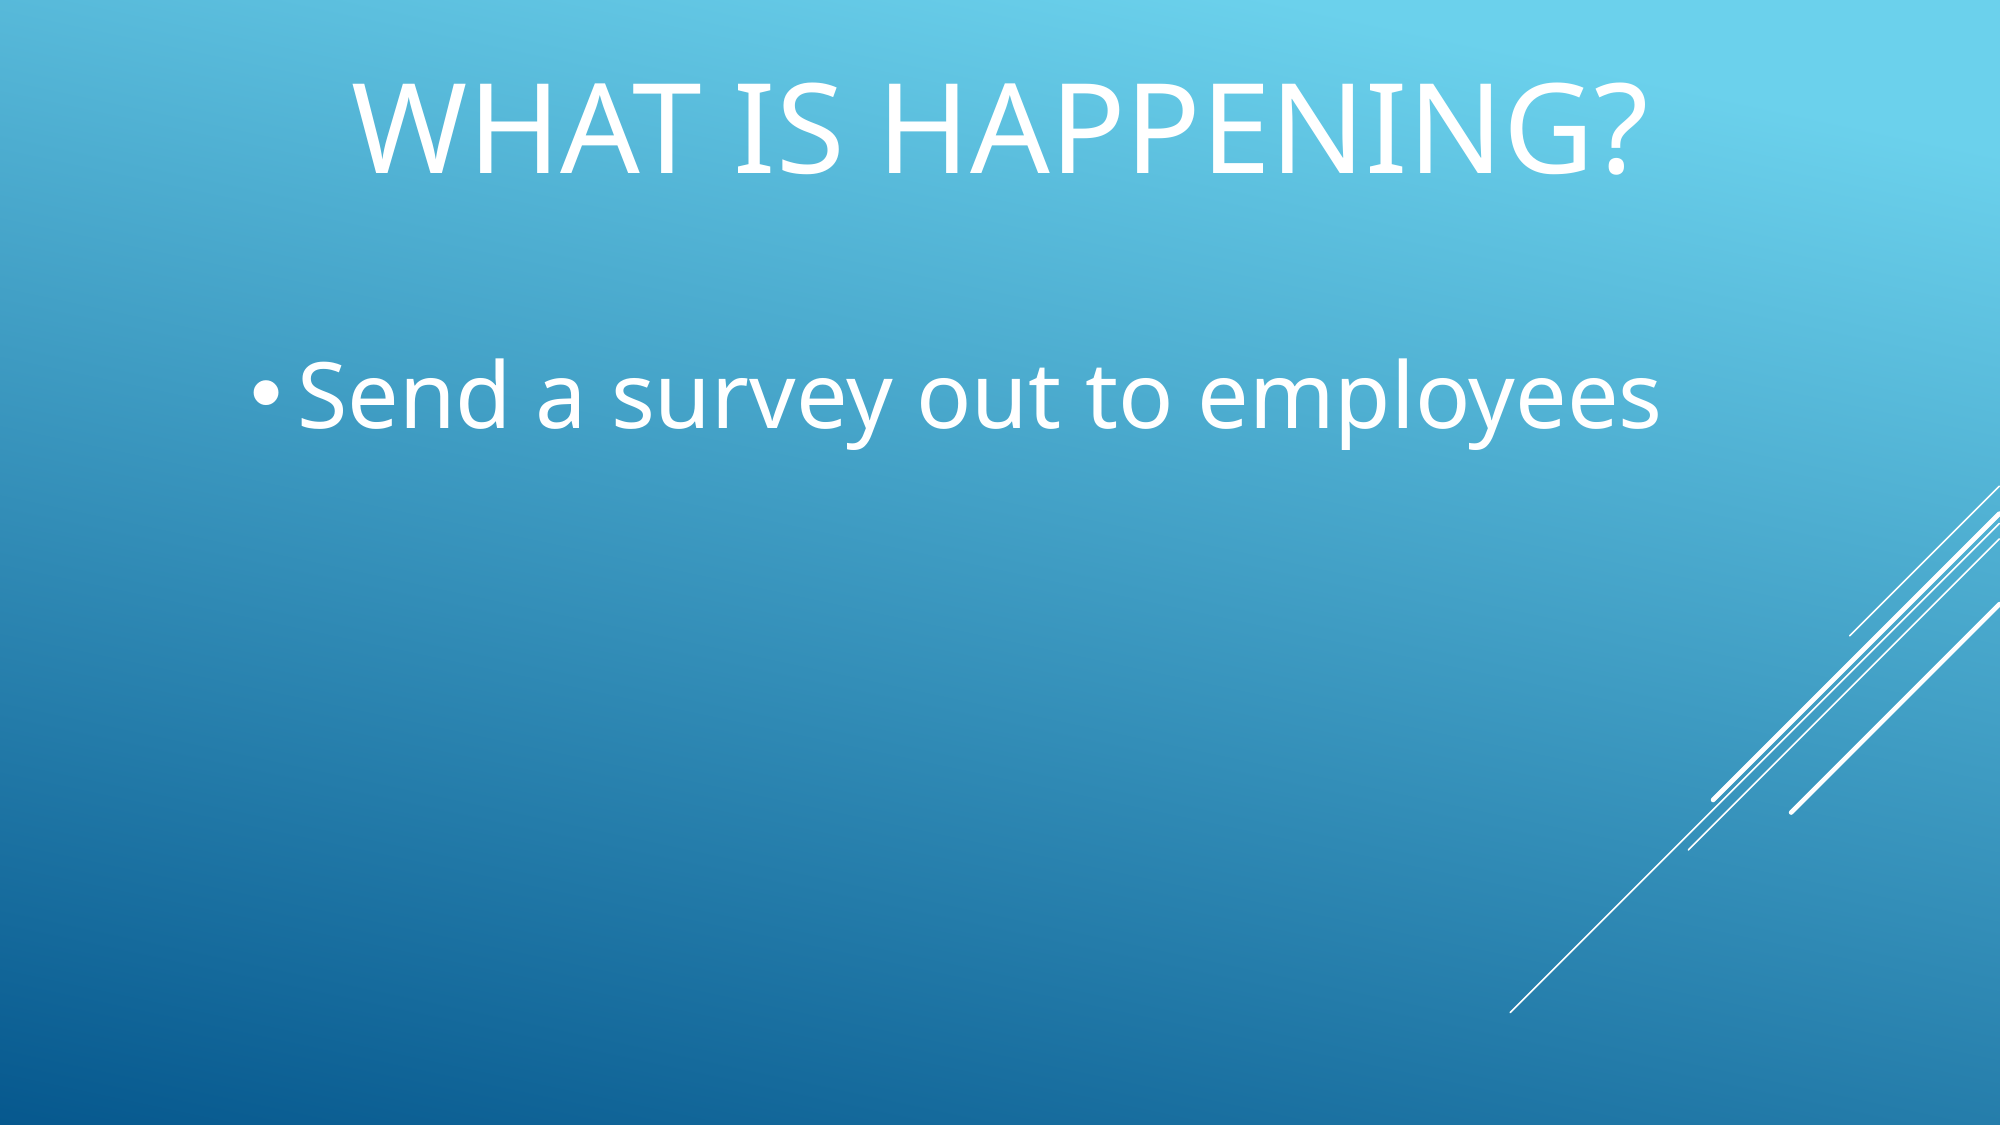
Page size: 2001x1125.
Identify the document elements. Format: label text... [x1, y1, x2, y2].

title What is happening? [1, 0, 2000, 248]
text_box Send a survey out to employees [235, 329, 1790, 454]
